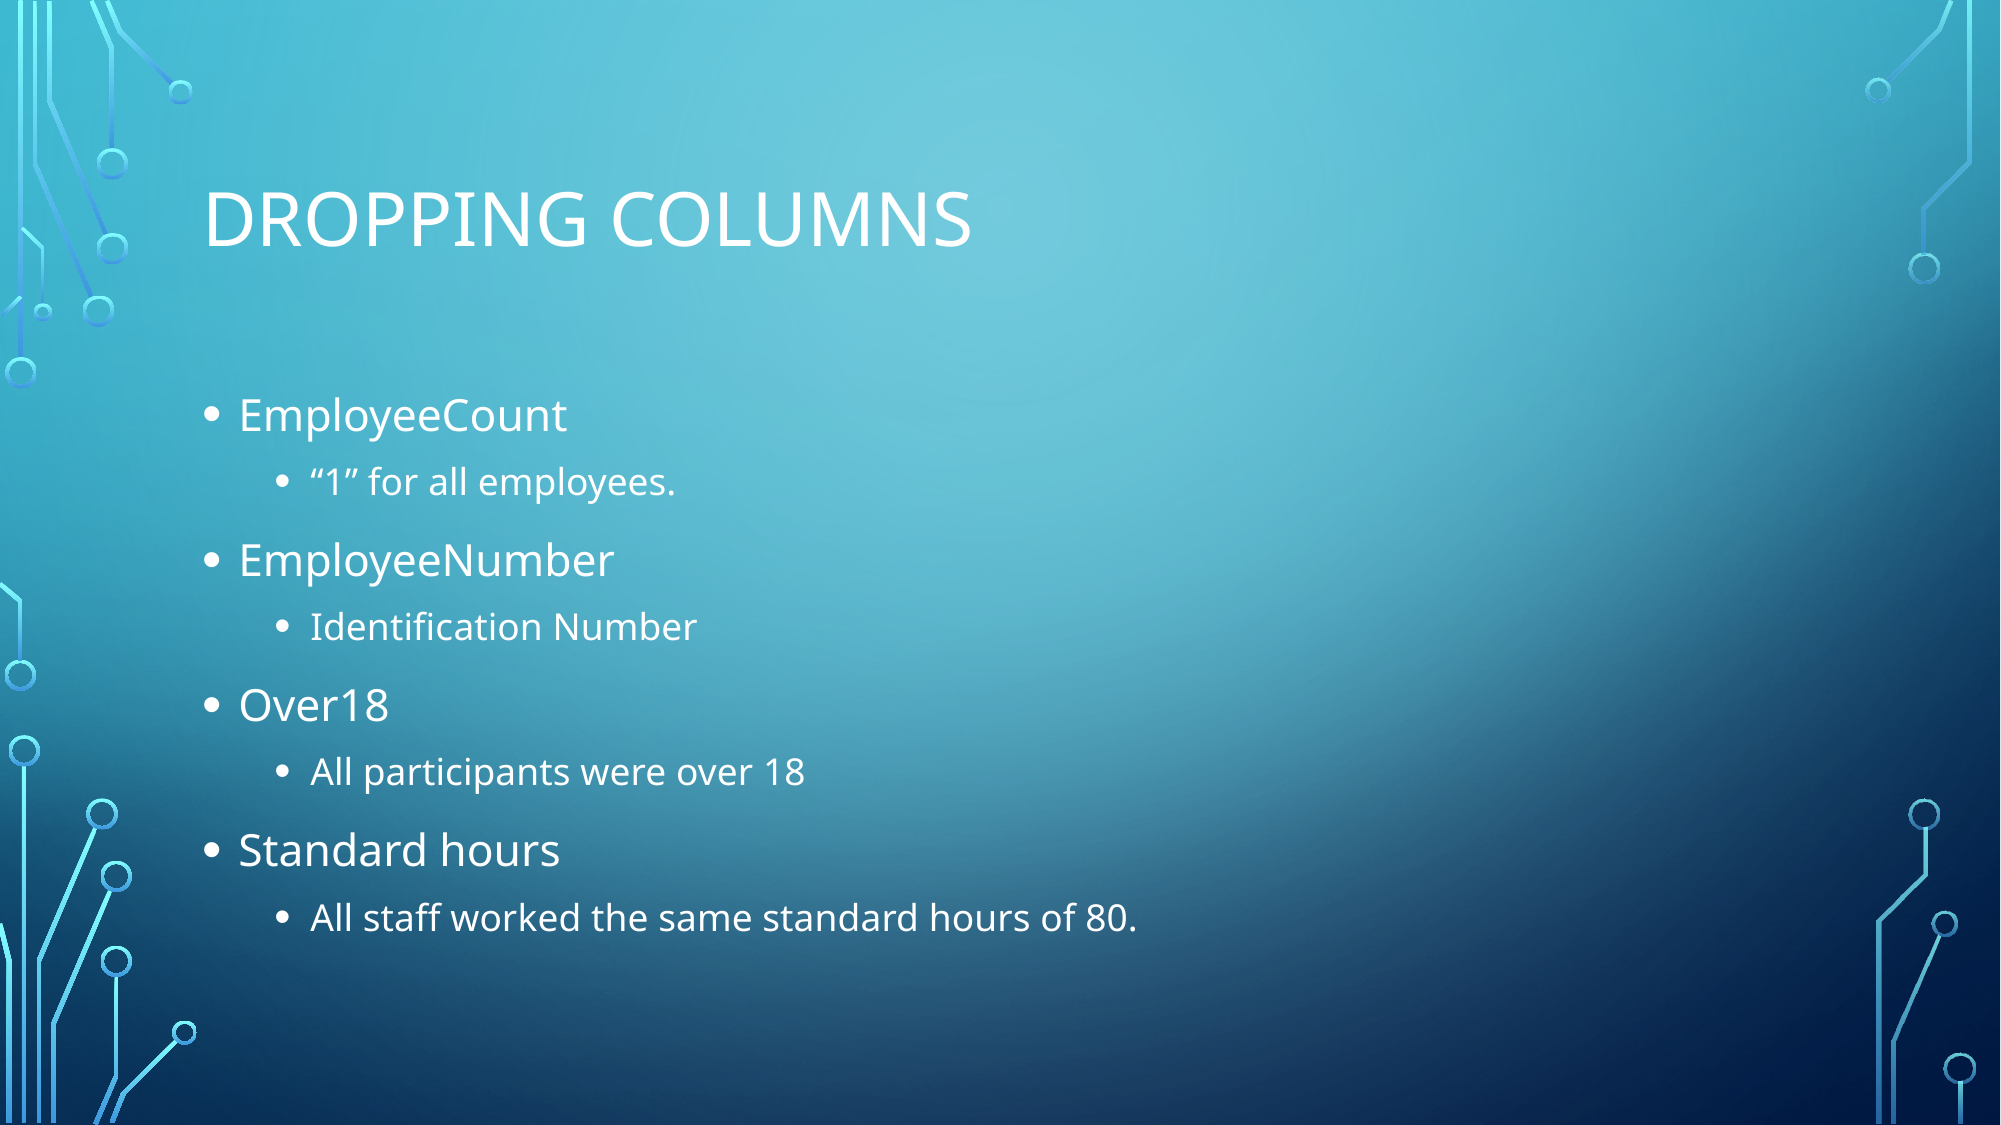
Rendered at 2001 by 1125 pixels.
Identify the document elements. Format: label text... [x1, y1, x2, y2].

title Dropping columns [187, 101, 1813, 344]
list EmployeeCount “1” for all employees. EmployeeNumber Identification Number Over18 All participants were over 18 Standard hours All staff worked the same standard hours of 80. [187, 369, 1813, 950]
